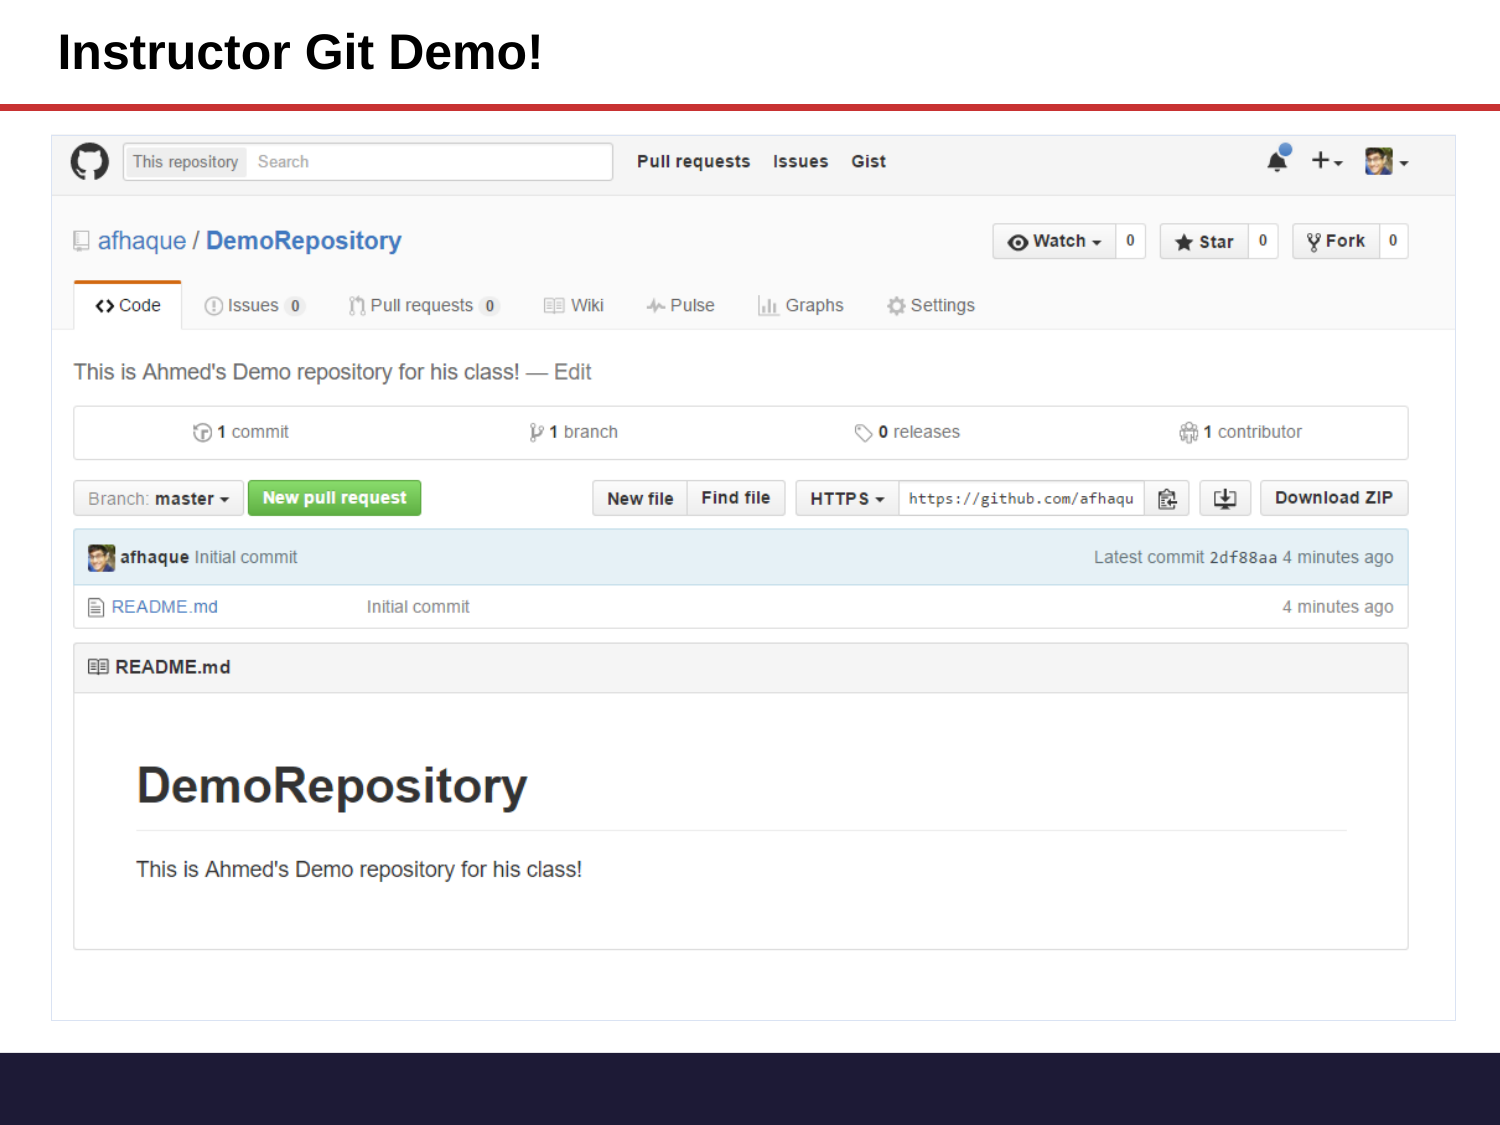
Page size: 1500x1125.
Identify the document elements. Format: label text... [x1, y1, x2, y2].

picture [51, 134, 1457, 1021]
title Instructor Git Demo! [49, 0, 948, 108]
